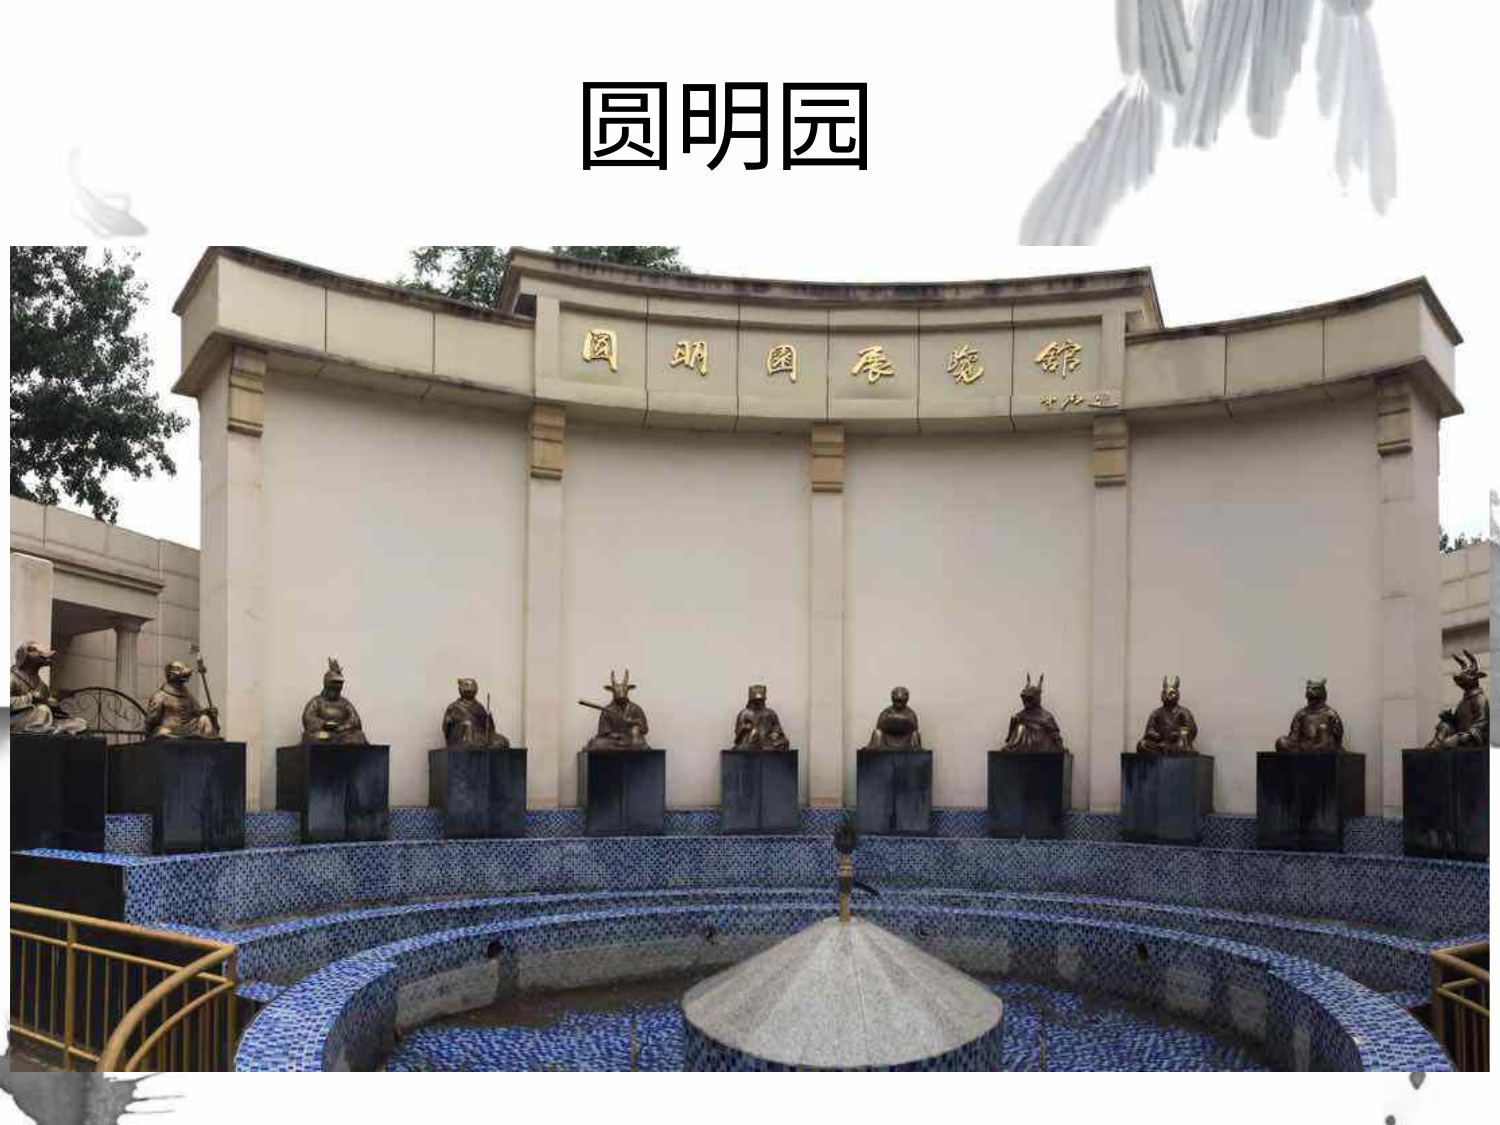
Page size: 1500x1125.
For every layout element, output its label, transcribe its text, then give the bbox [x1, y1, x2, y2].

picture [0, 0, 1500, 1125]
subtitle 圆明园 [200, 54, 1251, 194]
